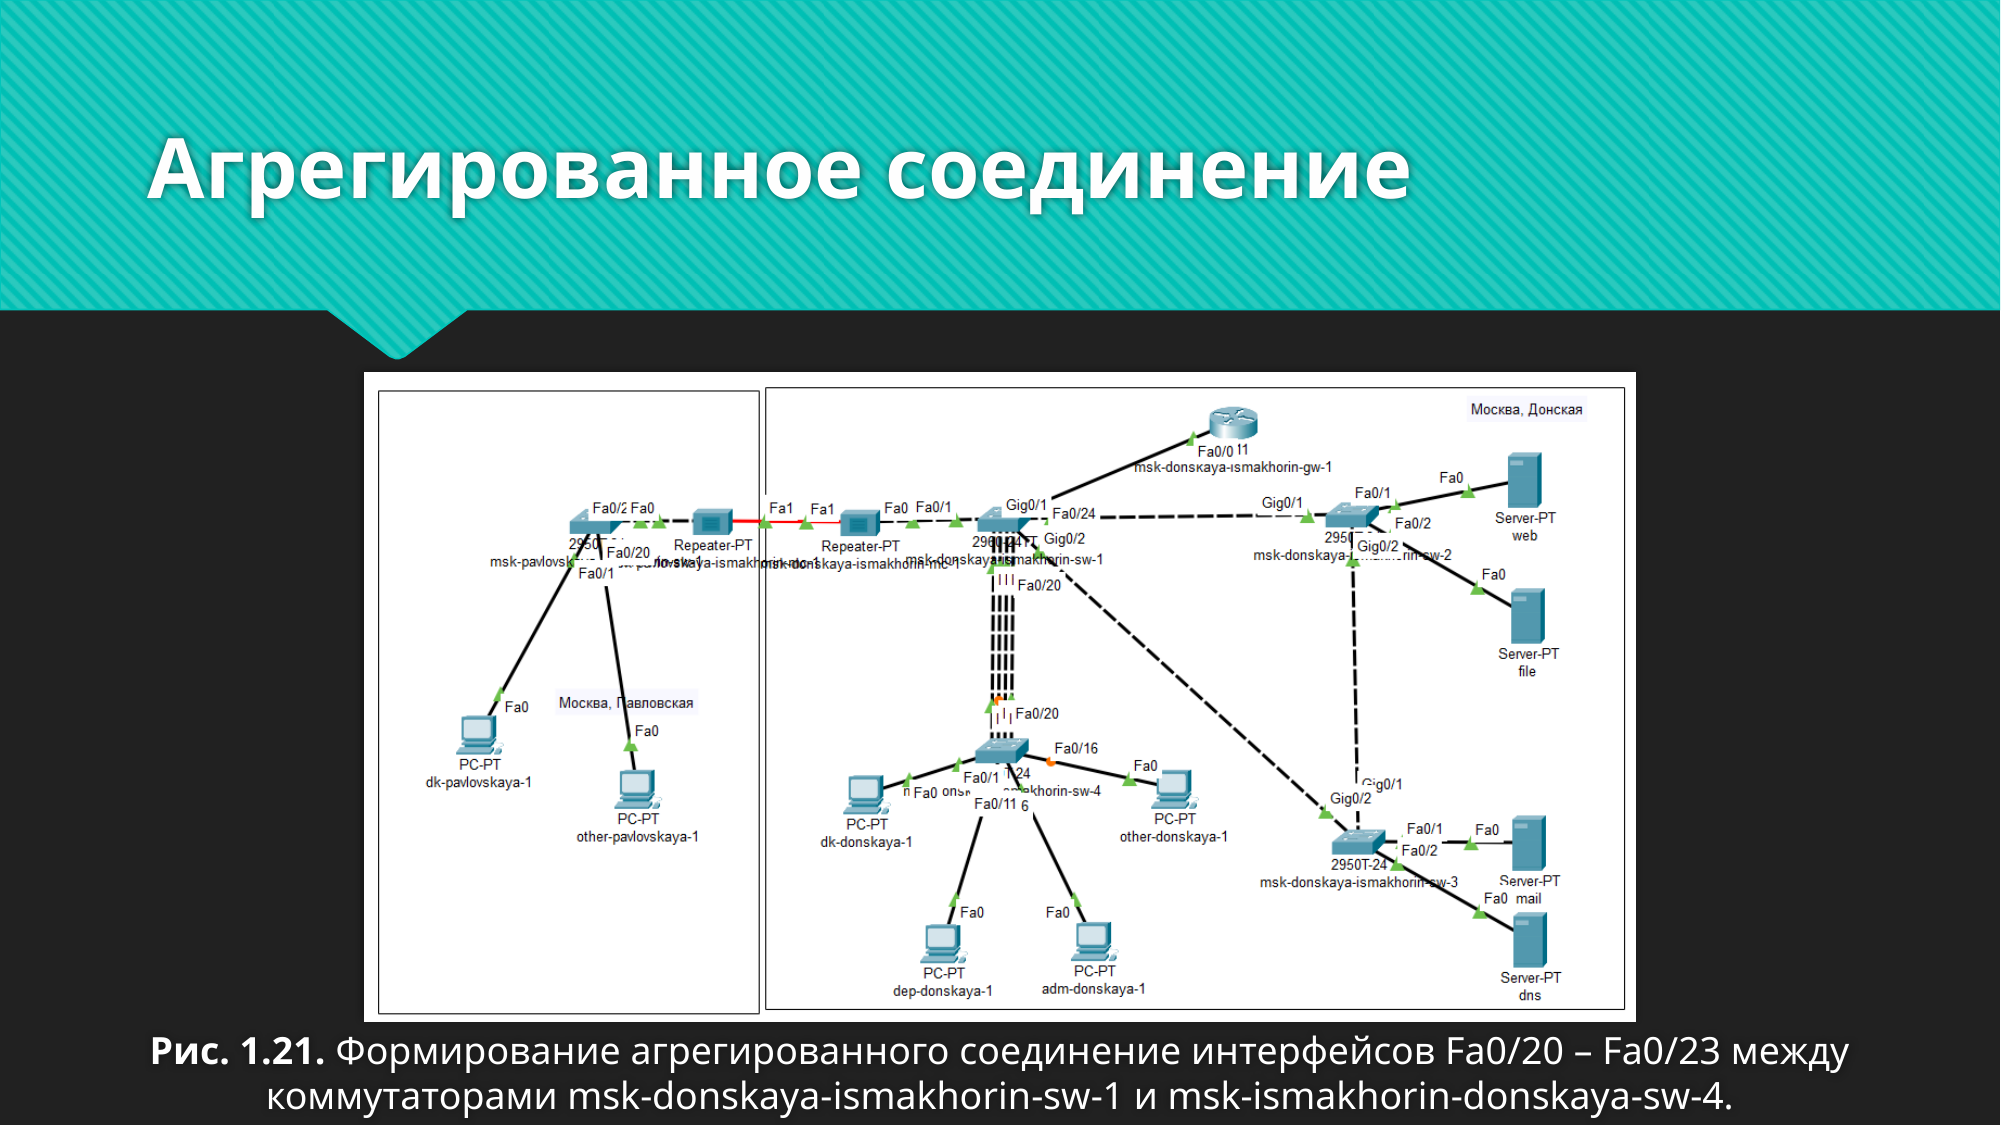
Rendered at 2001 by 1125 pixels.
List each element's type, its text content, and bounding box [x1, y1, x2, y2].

text_box Рис. 1.21. Формирование агрегированного соединение интерфейсов Fa0/20 – Fa0/23 между коммутаторами msk-donskaya-ismakhorin-sw-1 и msk-ismakhorin-donskaya-sw-4. [0, 1025, 2000, 1120]
title Агрегированное соединение [132, 103, 1868, 223]
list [363, 372, 1636, 1022]
